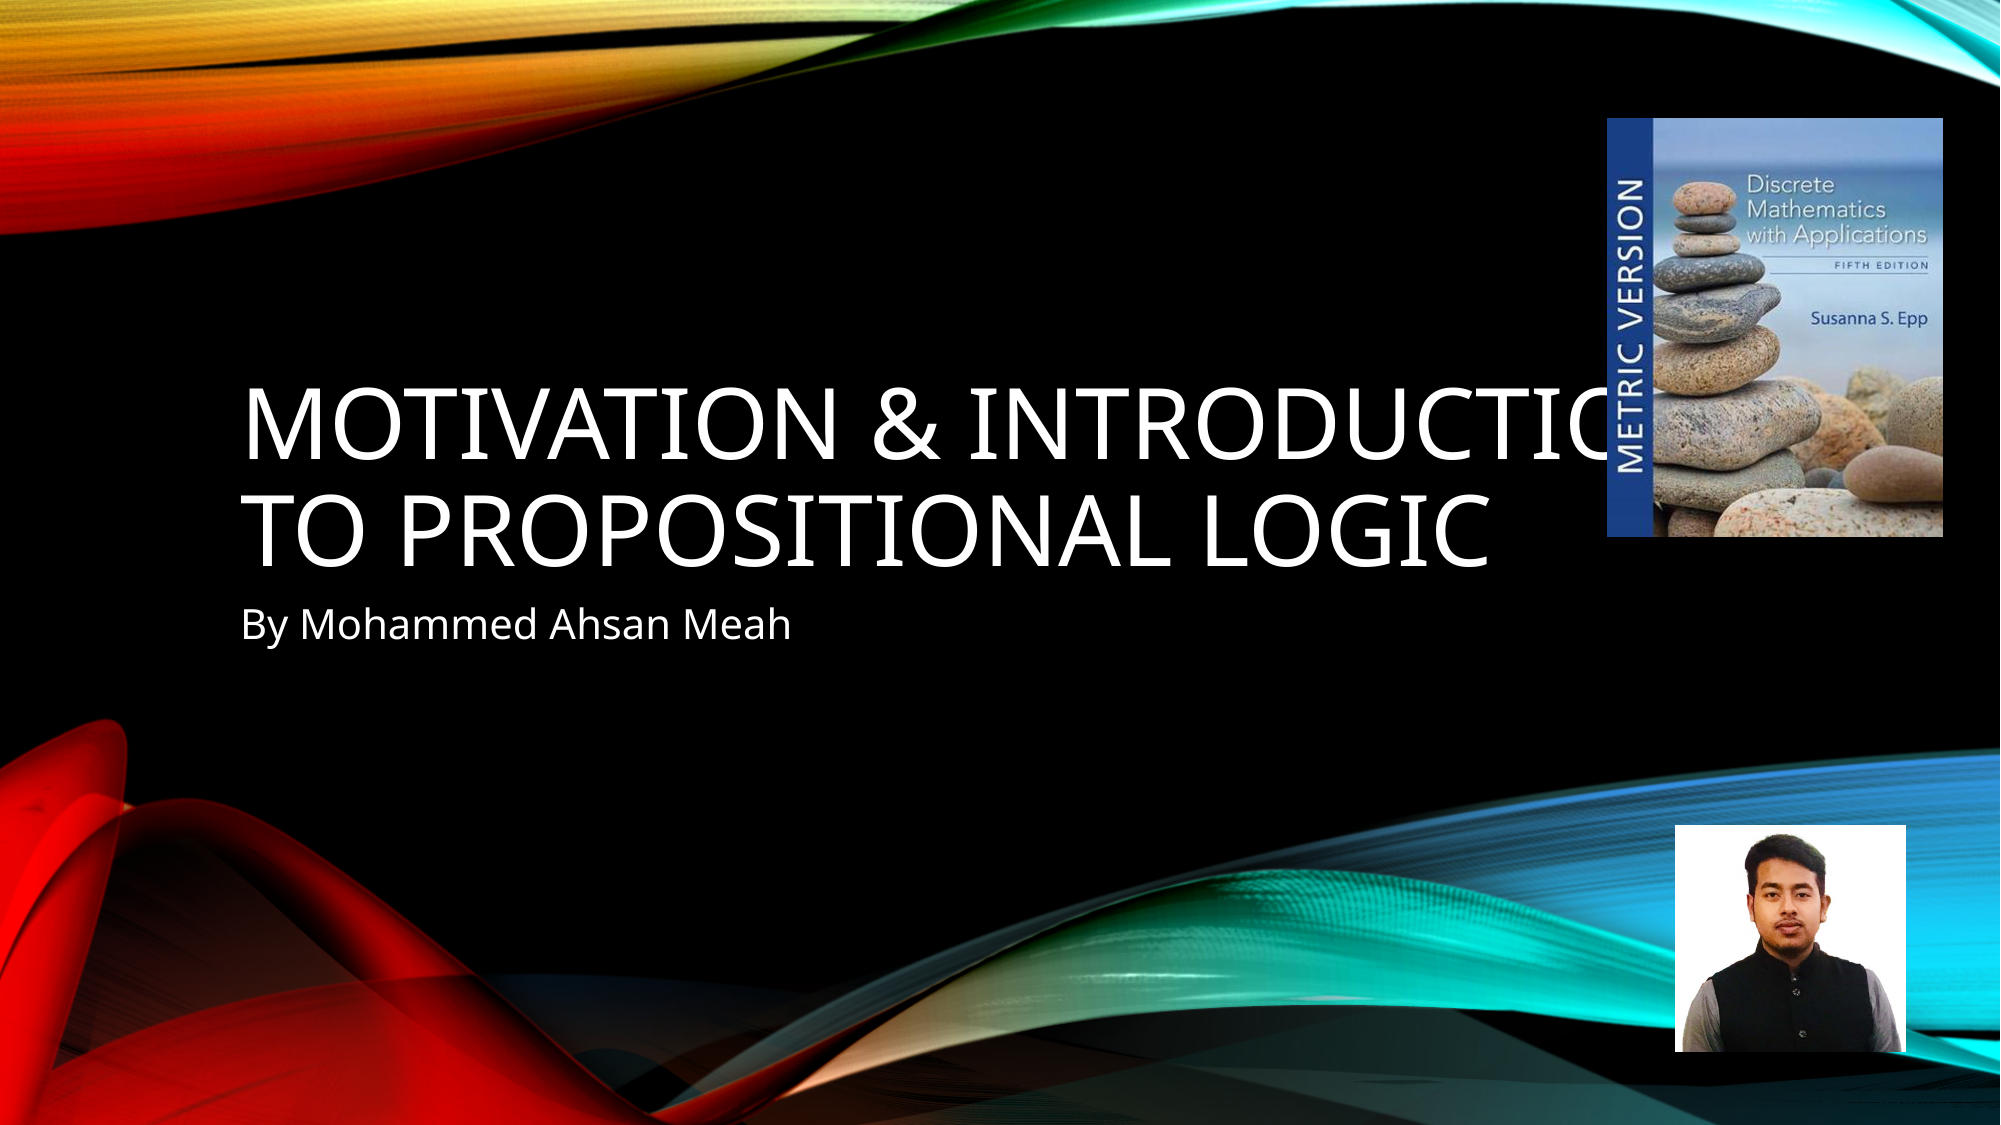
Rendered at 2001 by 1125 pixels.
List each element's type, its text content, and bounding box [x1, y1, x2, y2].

subtitle By Mohammed Ahsan Meah [225, 595, 1775, 709]
title Motivation & Introduction to propositional Logic [225, 295, 1775, 595]
picture [0, 717, 2000, 1125]
picture [0, 0, 2000, 538]
